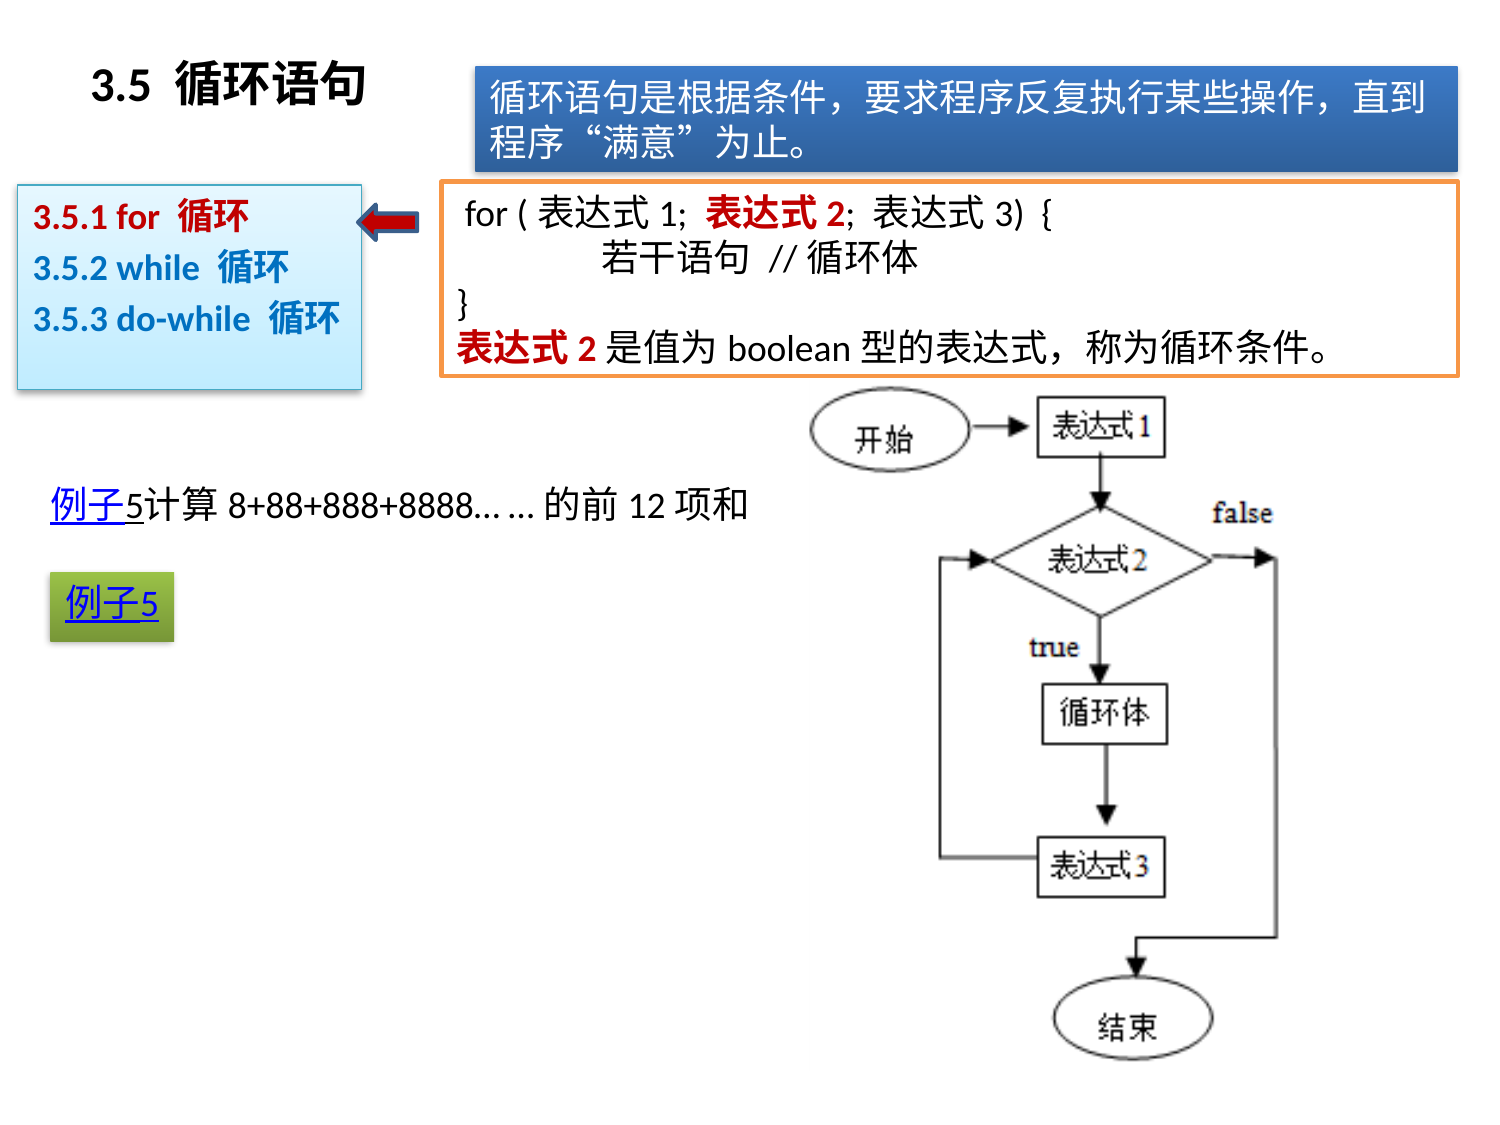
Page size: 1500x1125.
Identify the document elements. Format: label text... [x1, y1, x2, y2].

title 3.5 循环语句 [75, 44, 561, 236]
picture [808, 380, 1341, 1071]
text_box 循环语句是根据条件，要求程序反复执行某些操作，直到程序“满意”为止。 [475, 66, 1458, 172]
text_box 例子5 [50, 572, 175, 642]
text_box [355, 202, 420, 242]
text_box 例子5计算8+88+888+8888… …的前12项和 [35, 474, 765, 544]
text_box for (表达式1; 表达式2; 表达式3) { 若干语句 //循环体 } 表达式2是值为boolean型的表达式，称为循环条件。 [439, 179, 1460, 378]
list 3.5.1 for 循环 3.5.2 while 循环 3.5.3 do-while 循环 [17, 184, 362, 390]
